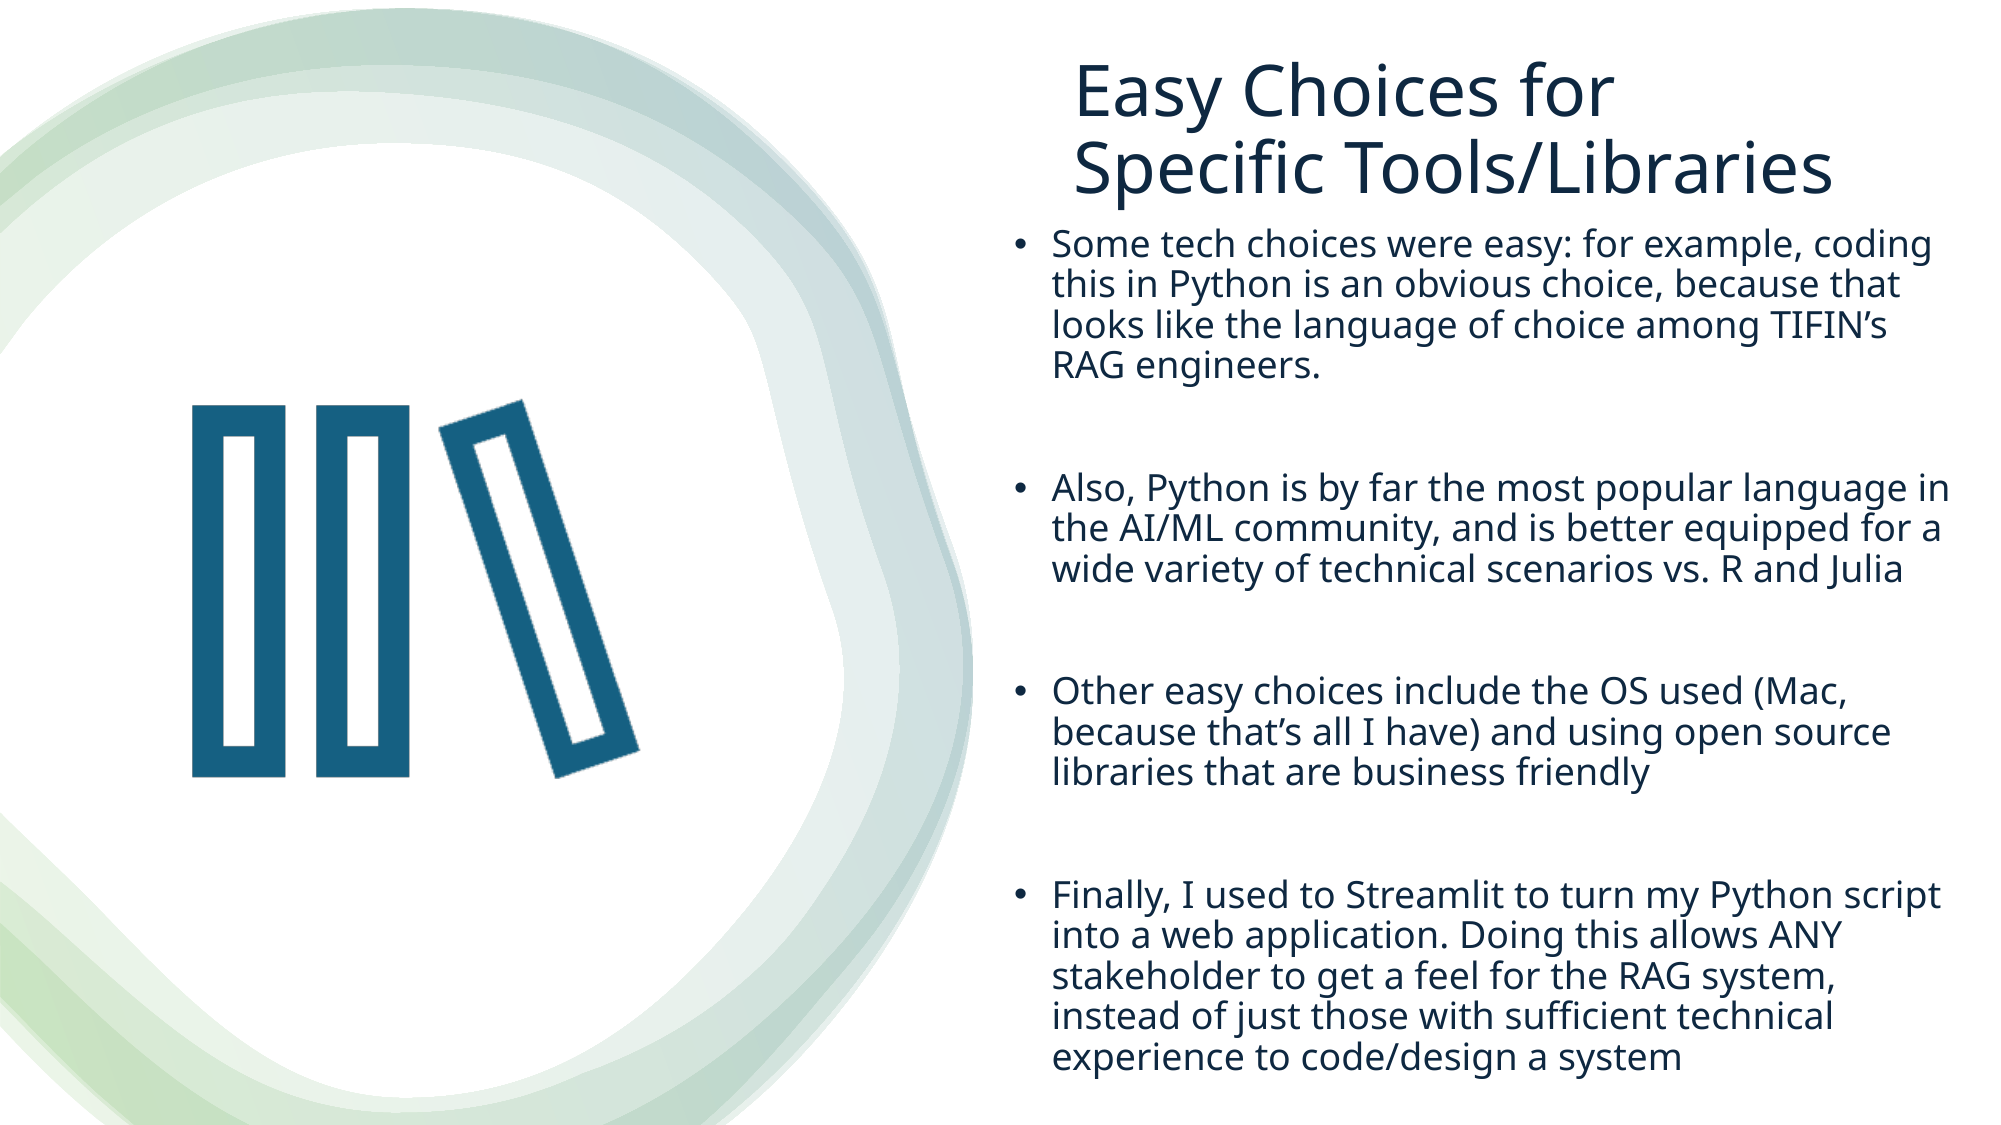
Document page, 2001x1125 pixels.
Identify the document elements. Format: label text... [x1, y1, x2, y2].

text_box [0, 0, 2000, 1125]
list Some tech choices were easy: for example, coding this in Python is an obvious choice, because that looks like the language of choice among TIFIN’s RAG engineers. Also, Python is by far the most popular language in the AI/ML community, and is better equipped for a wide variety of technical scenarios vs. R and Julia Other easy choices include the OS used (Mac, because that’s all I have) and using open source libraries that are business friendly Finally, I used to Streamlit to turn my Python script into a web application. Doing this allows ANY stakeholder to get a feel for the RAG system, instead of just those with sufficient technical experience to code/design a system [999, 353, 1972, 951]
title Easy Choices for Specific Tools/Libraries [1058, 12, 1875, 252]
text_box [0, 8, 974, 1125]
